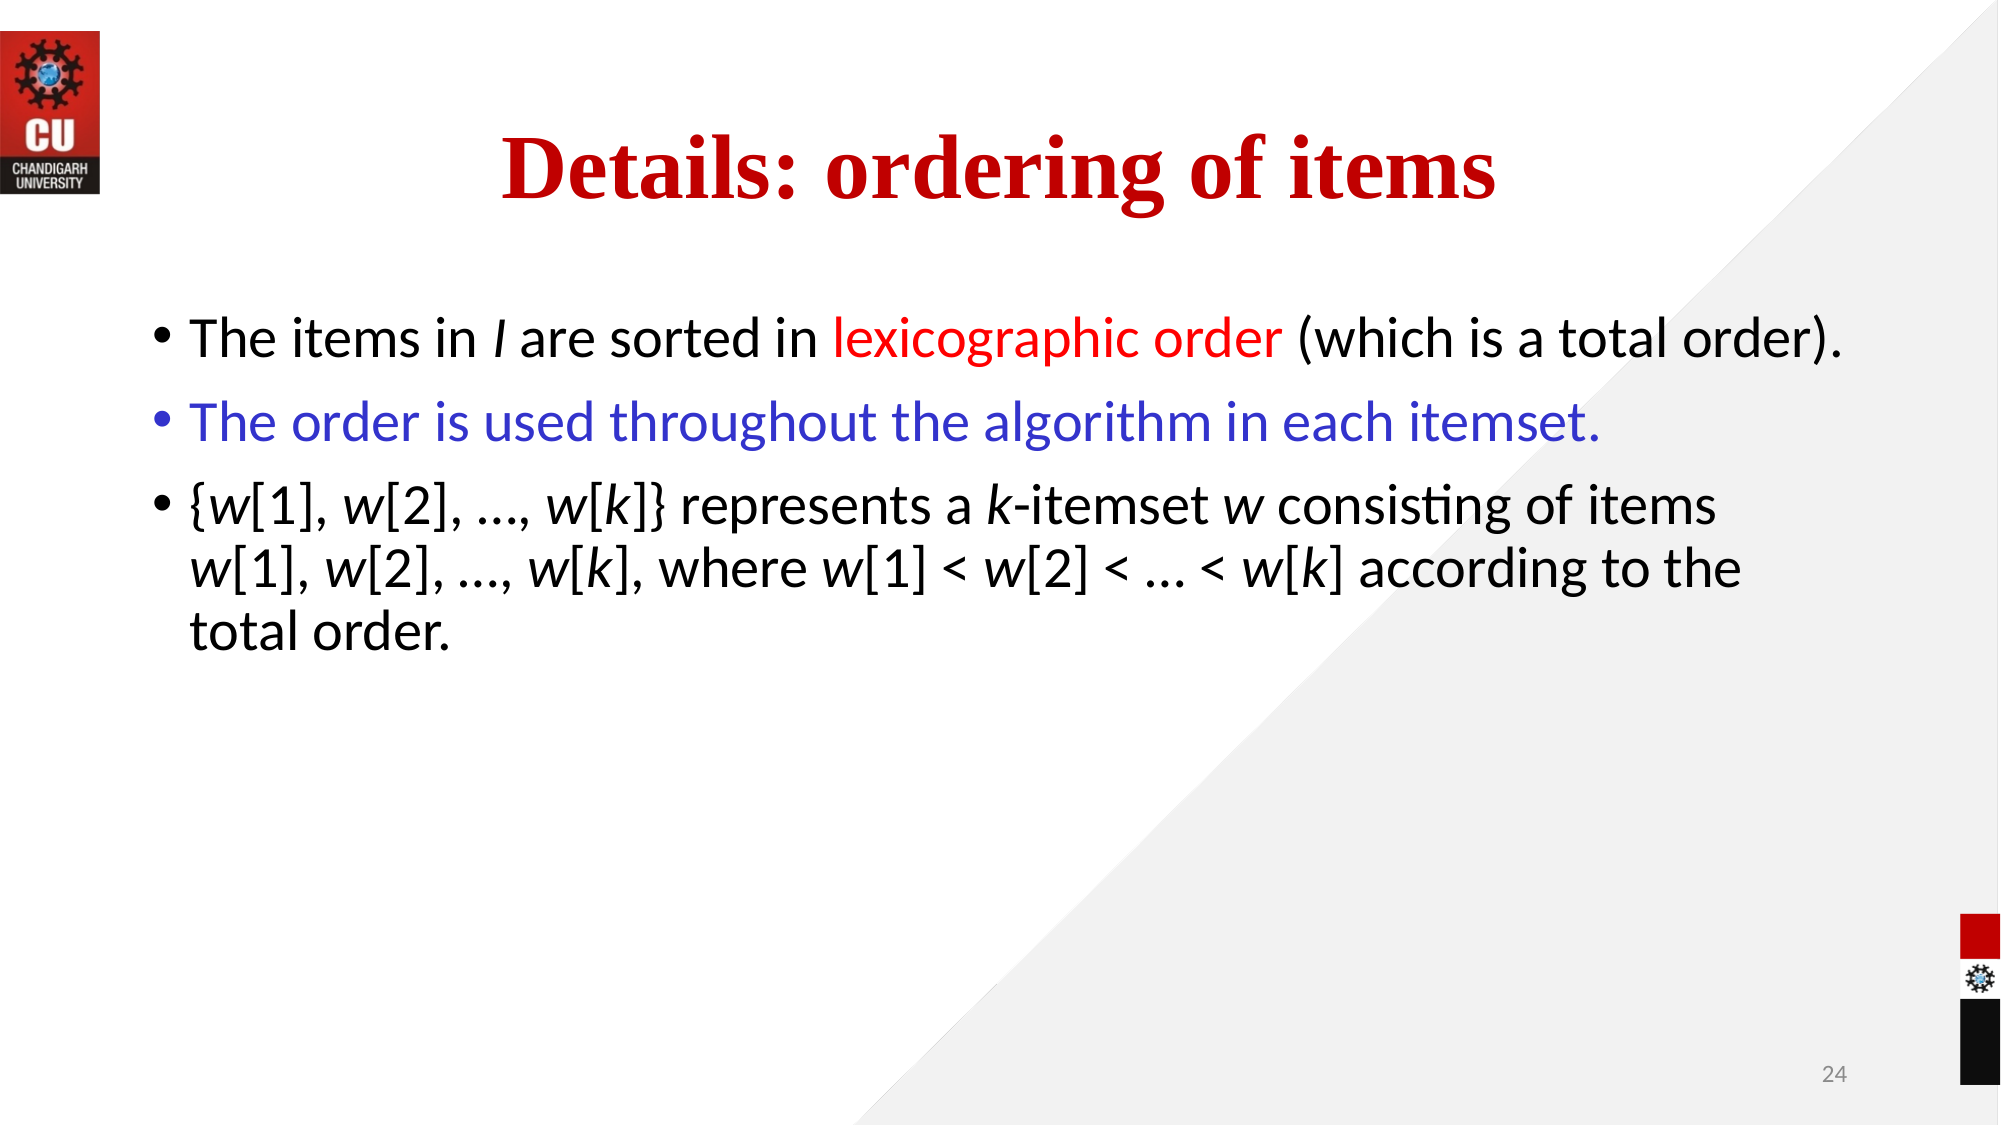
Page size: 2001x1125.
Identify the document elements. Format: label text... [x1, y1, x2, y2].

footer [662, 1042, 1338, 1103]
slide_number 24 [1412, 1042, 1863, 1103]
list The items in I are sorted in lexicographic order (which is a total order). The order is used throughout the algorithm in each itemset. {w[1], w[2], …, w[k]} represents a k-itemset w consisting of items w[1], w[2], …, w[k], where w[1] < w[2] < … < w[k] according to the total order. [137, 299, 1863, 1014]
title Details: ordering of items [137, 59, 1863, 278]
picture [0, 0, 2001, 1125]
